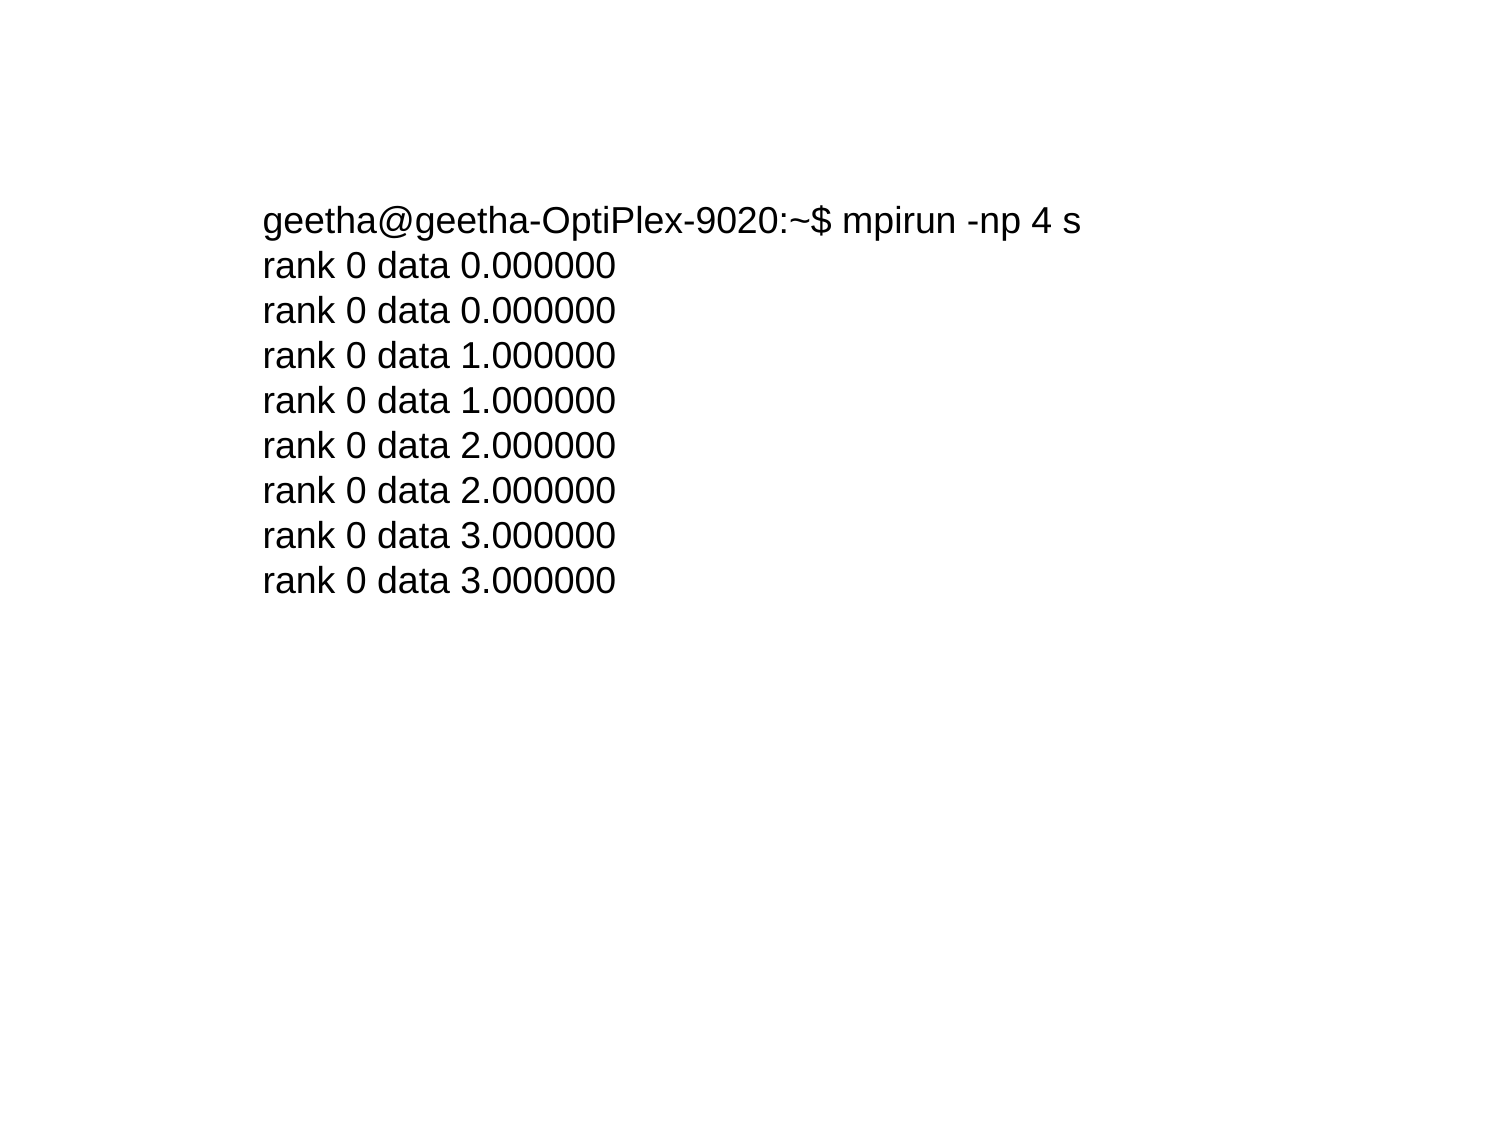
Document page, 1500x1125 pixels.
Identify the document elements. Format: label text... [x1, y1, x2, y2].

text_box geetha@geetha-OptiPlex-9020:~$ mpirun -np 4 s rank 0 data 0.000000 rank 0 data 0.000000 rank 0 data 1.000000 rank 0 data 1.000000 rank 0 data 2.000000 rank 0 data 2.000000 rank 0 data 3.000000 rank 0 data 3.000000 [248, 188, 1178, 761]
